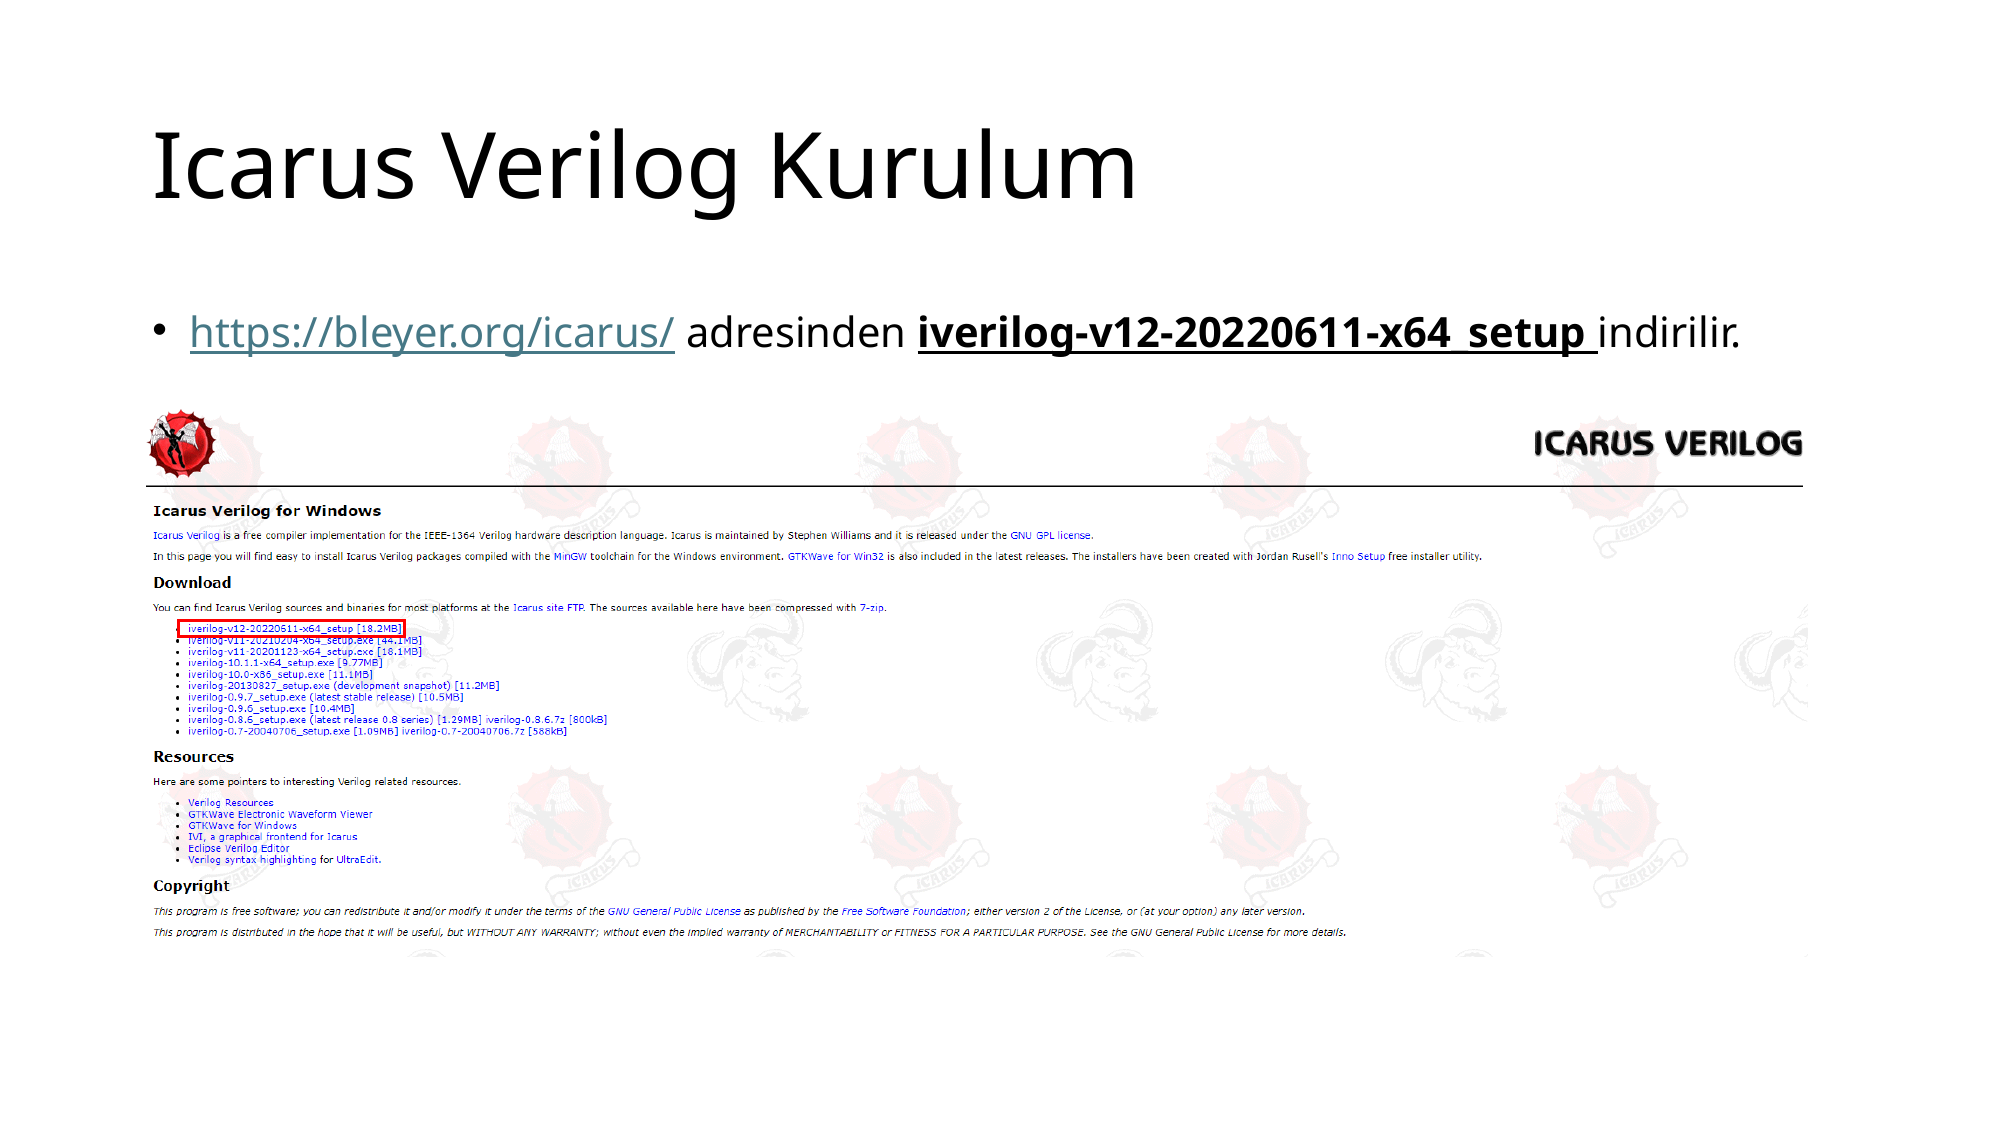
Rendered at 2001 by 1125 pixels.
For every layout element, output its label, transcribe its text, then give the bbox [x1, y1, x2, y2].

picture [136, 402, 1809, 958]
list https://bleyer.org/icarus/ adresinden iverilog-v12-20220611-x64_setup indirilir. [137, 299, 1863, 1014]
title Icarus Verilog Kurulum [137, 59, 1863, 278]
